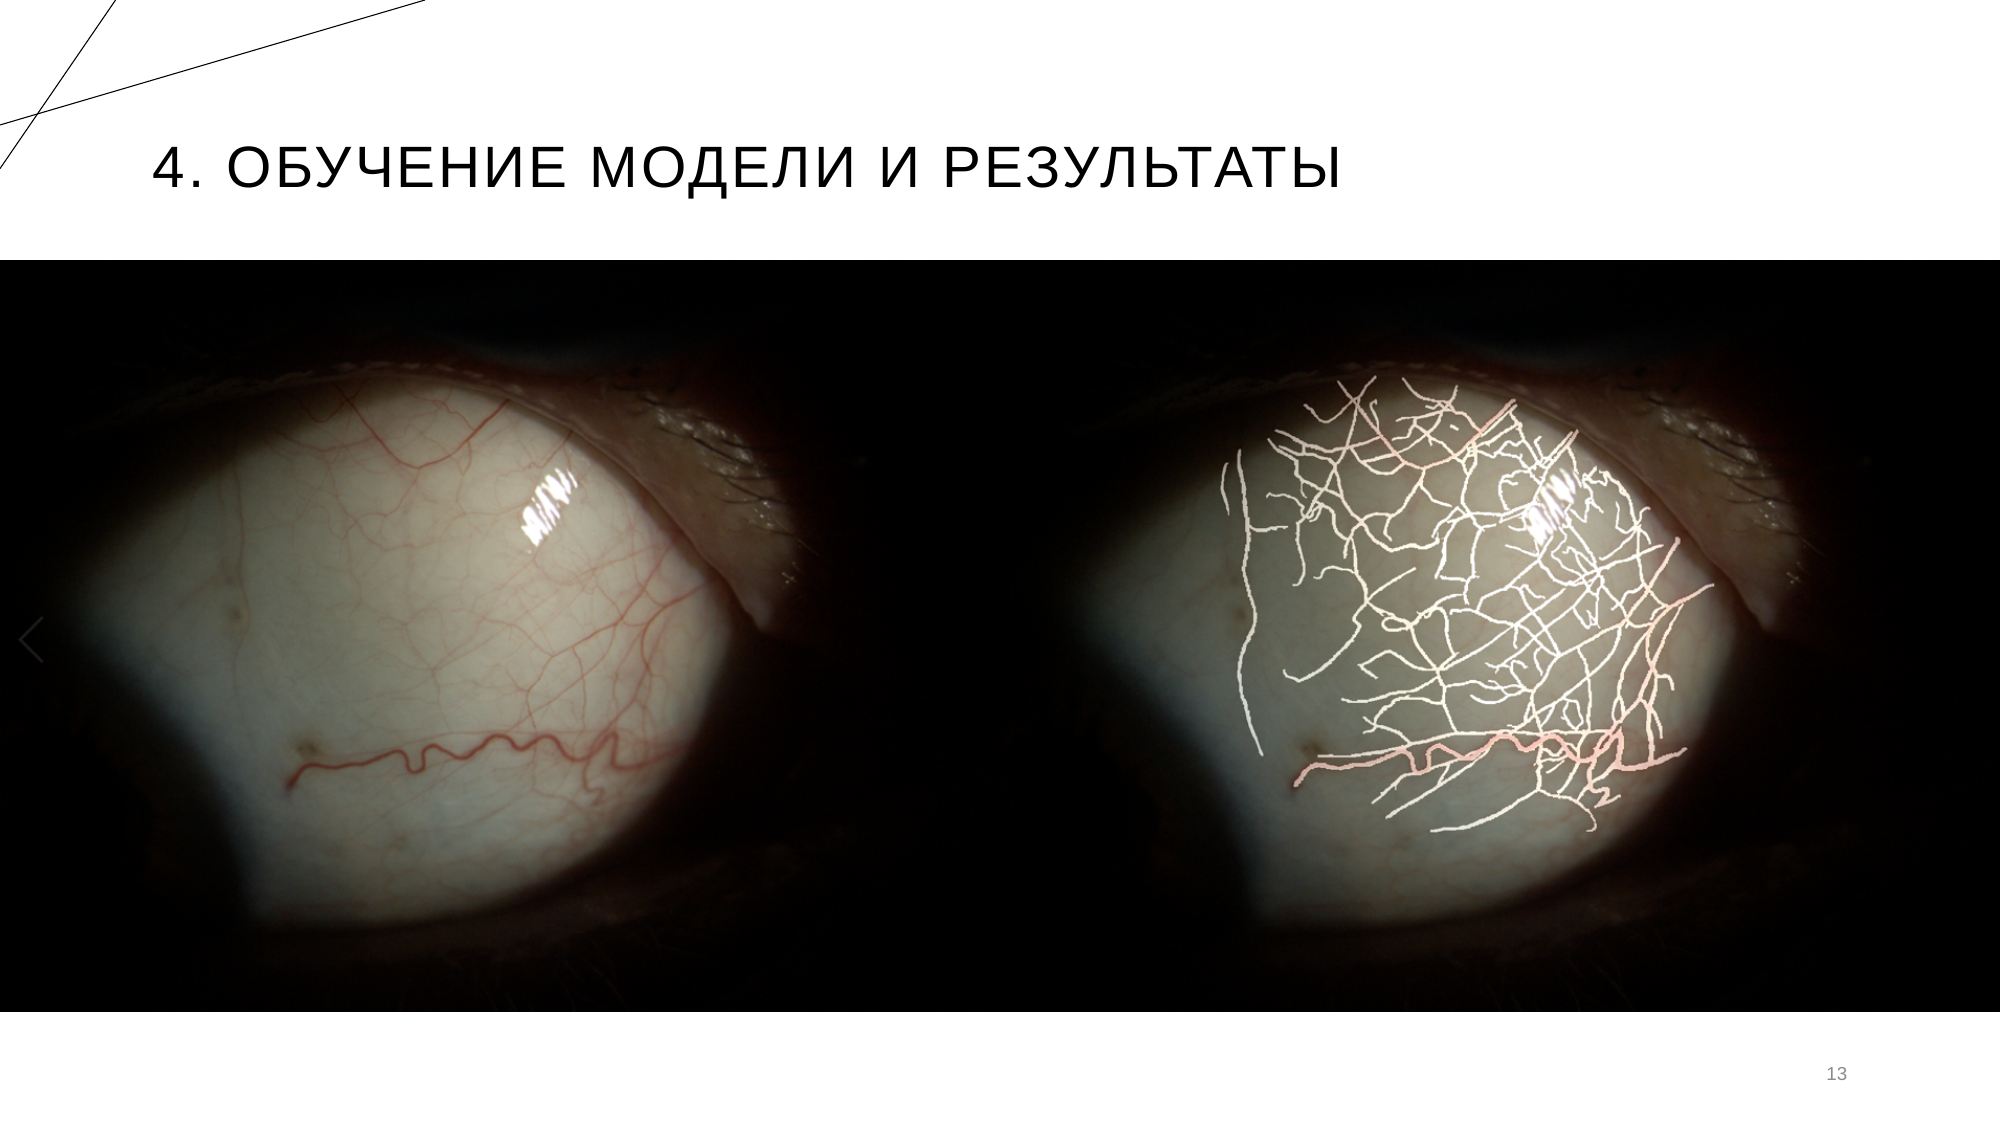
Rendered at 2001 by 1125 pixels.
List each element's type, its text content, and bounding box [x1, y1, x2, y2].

title 4. Обучение модели и результаты [137, 59, 1863, 260]
slide_number 13 [1412, 1042, 1863, 1103]
picture [0, 260, 2000, 1012]
